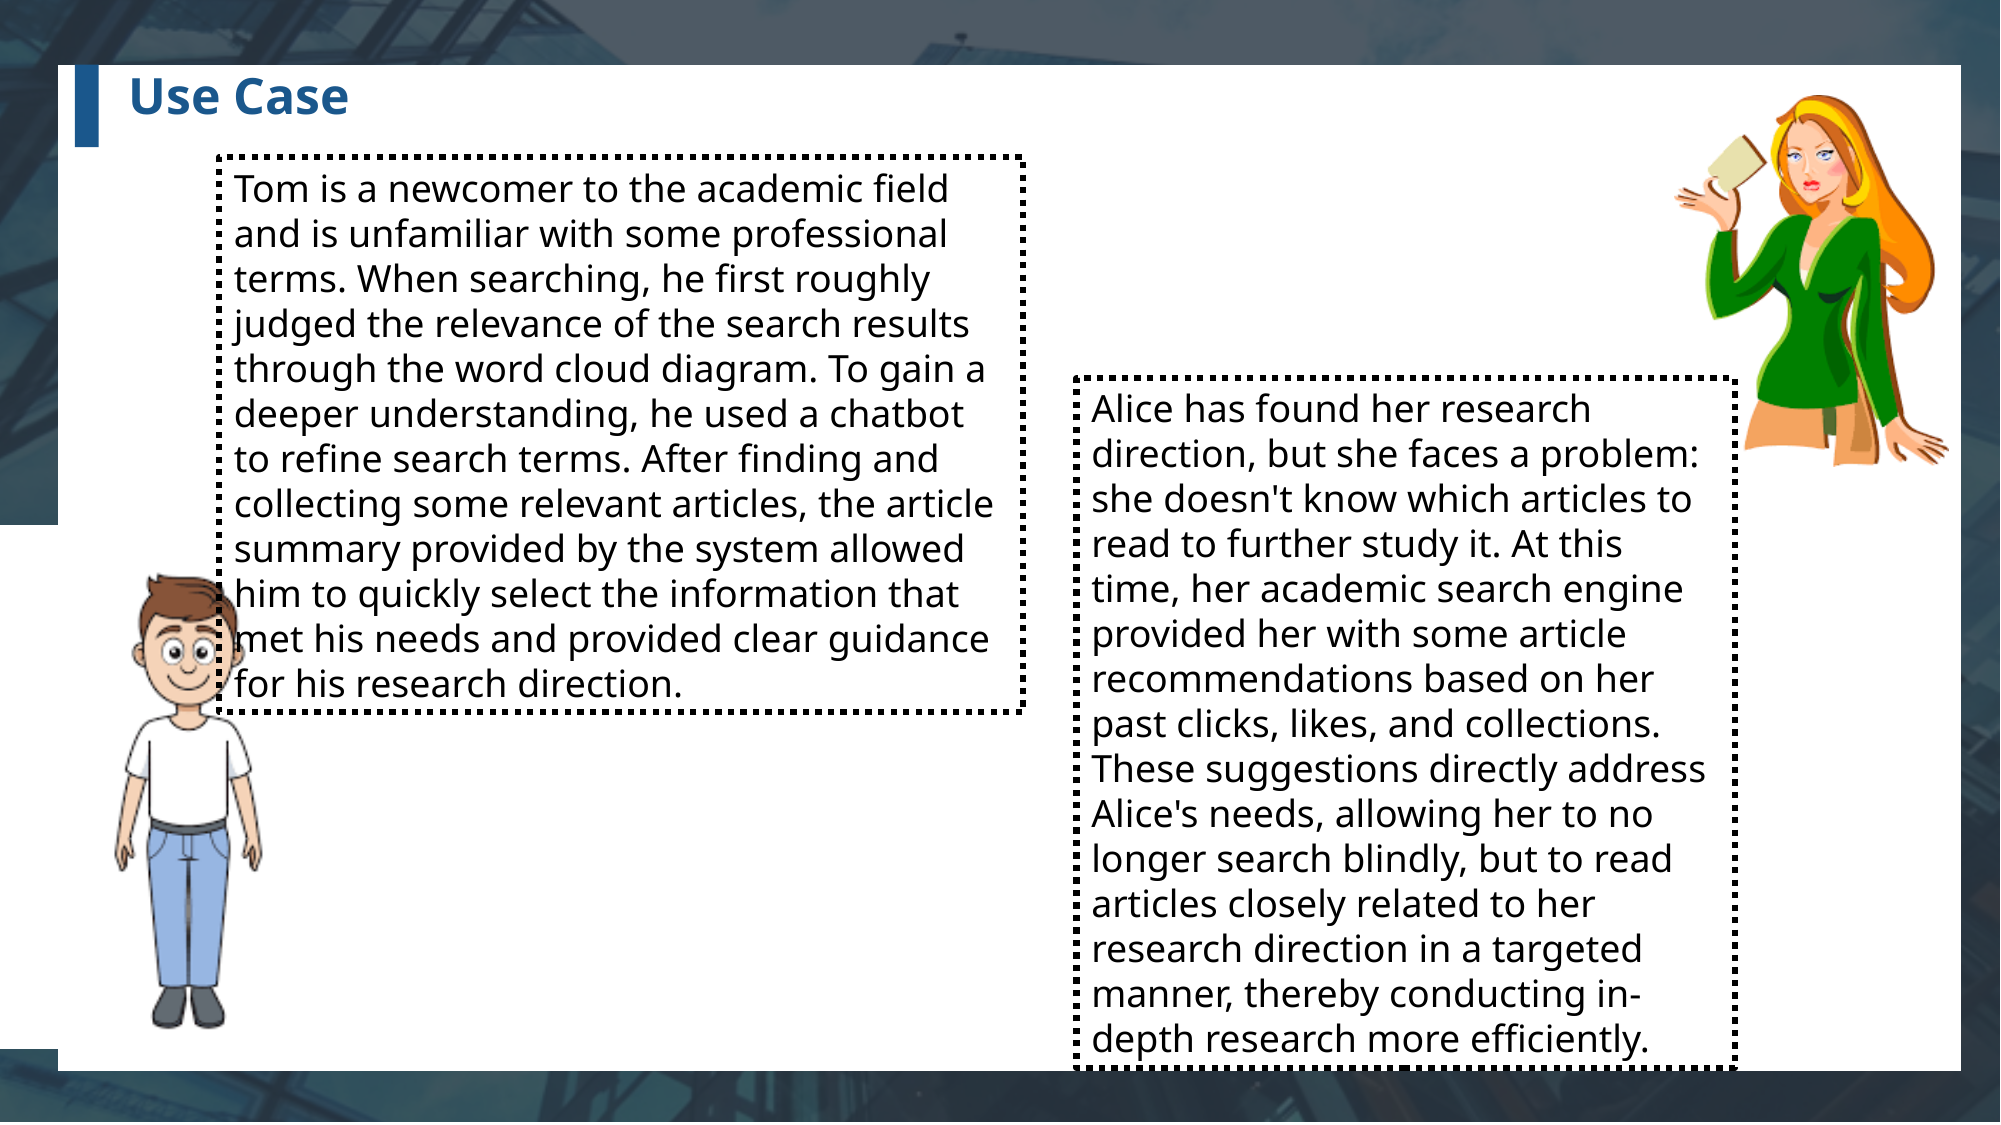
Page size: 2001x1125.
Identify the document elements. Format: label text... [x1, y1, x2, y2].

picture [1674, 95, 1949, 467]
text_box Tom is a newcomer to the academic field and is unfamiliar with some professional terms. When searching, he first roughly judged the relevance of the search results through the word cloud diagram. To gain a deeper understanding, he used a chatbot to refine search terms. After finding and collecting some relevant articles, the article summary provided by the system allowed him to quickly select the information that met his needs and provided clear guidance for his research direction. [219, 157, 1023, 712]
picture [0, 525, 389, 1049]
text_box Alice has found her research direction, but she faces a problem: she doesn't know which articles to read to further study it. At this time, her academic search engine provided her with some article recommendations based on her past clicks, likes, and collections. These suggestions directly address Alice's needs, allowing her to no longer search blindly, but to read articles closely related to her research direction in a targeted manner, thereby conducting in-depth research more efficiently. [1076, 378, 1735, 1068]
text_box Use Case [114, 57, 472, 133]
